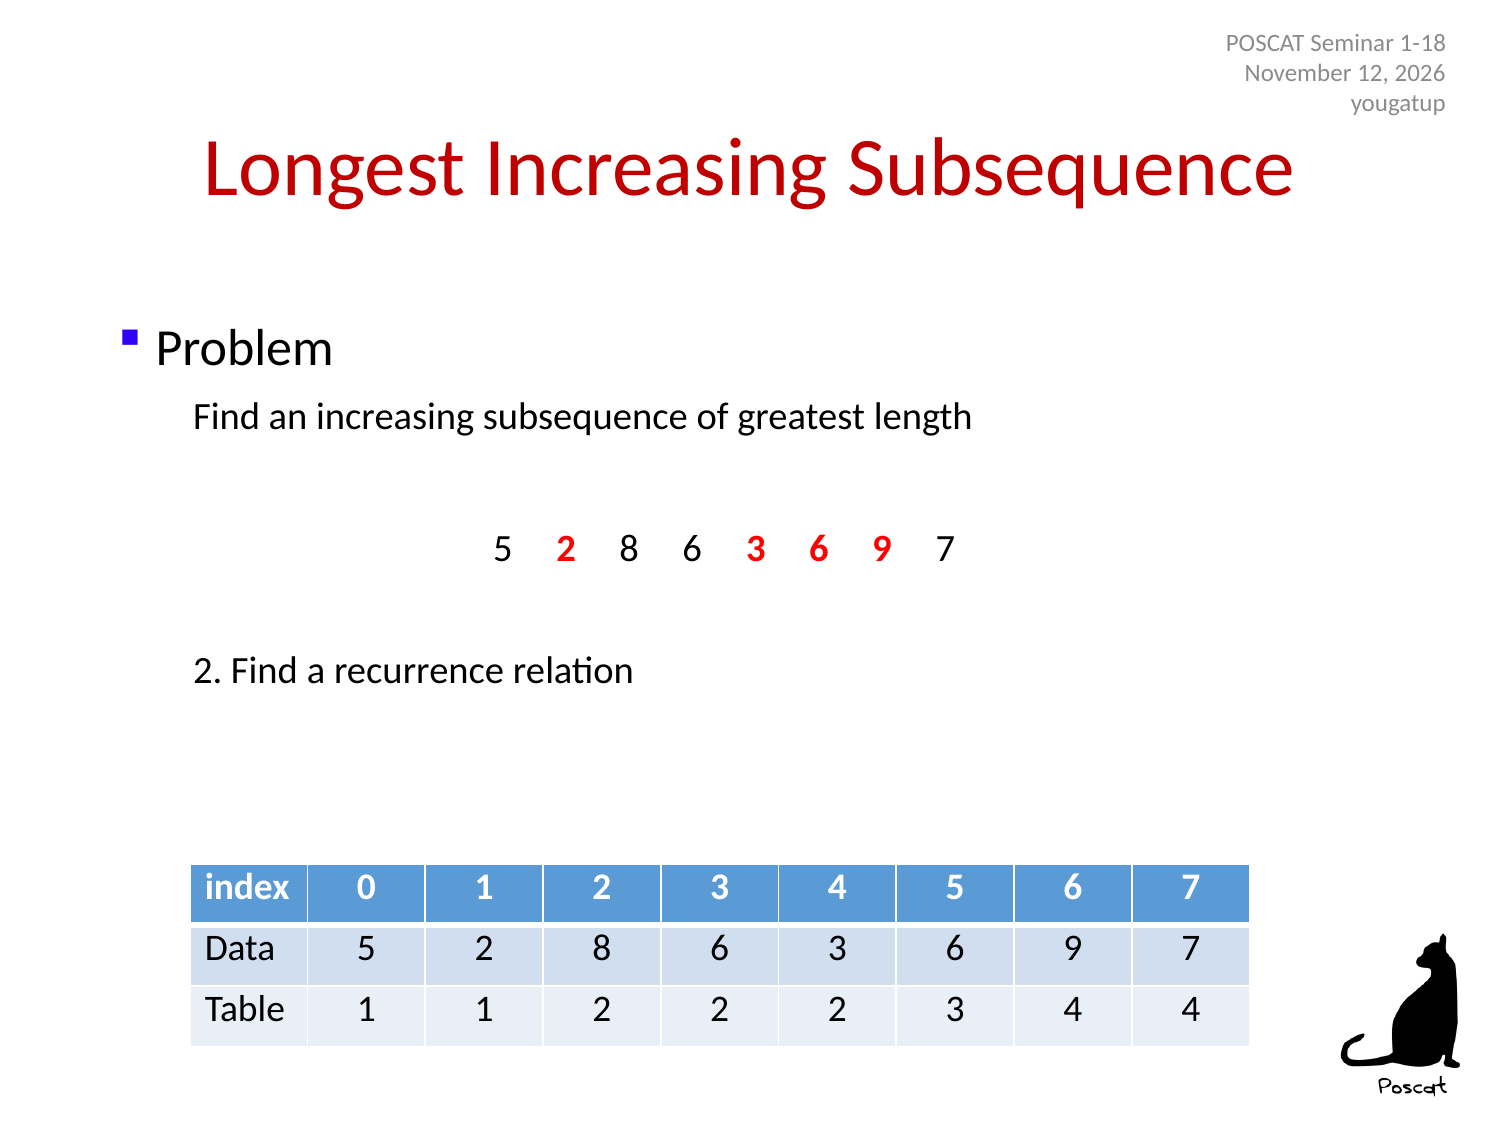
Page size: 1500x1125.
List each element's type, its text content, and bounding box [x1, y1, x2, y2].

table_header 2 [544, 865, 660, 922]
table_cell 5 [308, 928, 424, 985]
table_cell 4 [1015, 987, 1131, 1046]
table_header 1 [426, 865, 542, 922]
title Longest Increasing Subsequence [103, 59, 1397, 278]
table_header index [191, 865, 307, 922]
table_cell 3 [779, 928, 895, 985]
table_cell 2 [779, 987, 895, 1046]
table_cell 6 [662, 928, 778, 985]
table_cell 2 [544, 987, 660, 1046]
table_header 6 [1015, 865, 1131, 922]
picture [1317, 927, 1500, 1103]
table_cell 1 [308, 987, 424, 1046]
table_header 7 [1133, 865, 1249, 922]
table_cell 6 [897, 928, 1013, 985]
table_header 3 [662, 865, 778, 922]
table_header 4 [779, 865, 895, 922]
table_cell 9 [1015, 928, 1131, 985]
table_cell 8 [544, 928, 660, 985]
table_header 5 [897, 865, 1013, 922]
table_header 0 [308, 865, 424, 922]
table_cell 2 [662, 987, 778, 1046]
table_cell 7 [1133, 928, 1249, 985]
table_cell Table [191, 987, 307, 1046]
table_cell 2 [426, 928, 542, 985]
table_cell Data [191, 928, 307, 985]
table_cell 3 [897, 987, 1013, 1046]
table_cell 1 [426, 987, 542, 1046]
table_cell 4 [1133, 987, 1249, 1046]
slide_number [1123, 29, 1462, 113]
